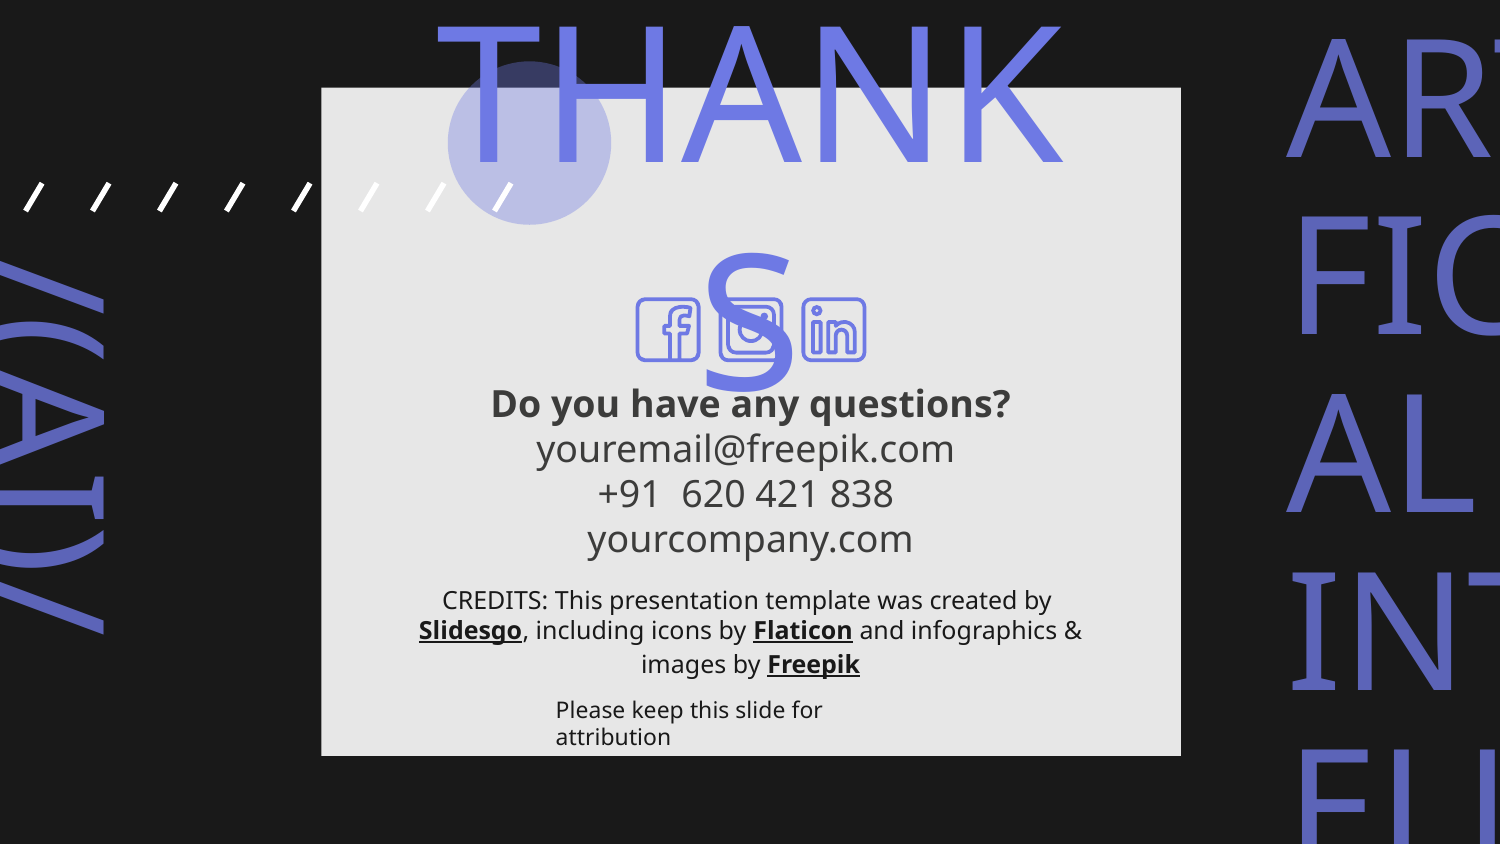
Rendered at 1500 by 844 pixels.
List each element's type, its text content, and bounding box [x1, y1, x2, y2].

subtitle Do you have any questions? youremail@freepik.com +91 620 421 838 yourcompany.com [440, 365, 1061, 576]
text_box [0, 181, 514, 213]
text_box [801, 297, 867, 363]
text_box Please keep this slide for attribution [540, 680, 960, 731]
text_box [635, 297, 701, 363]
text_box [718, 297, 784, 363]
title THANKS [398, 118, 1102, 283]
text_box [451, 61, 608, 118]
